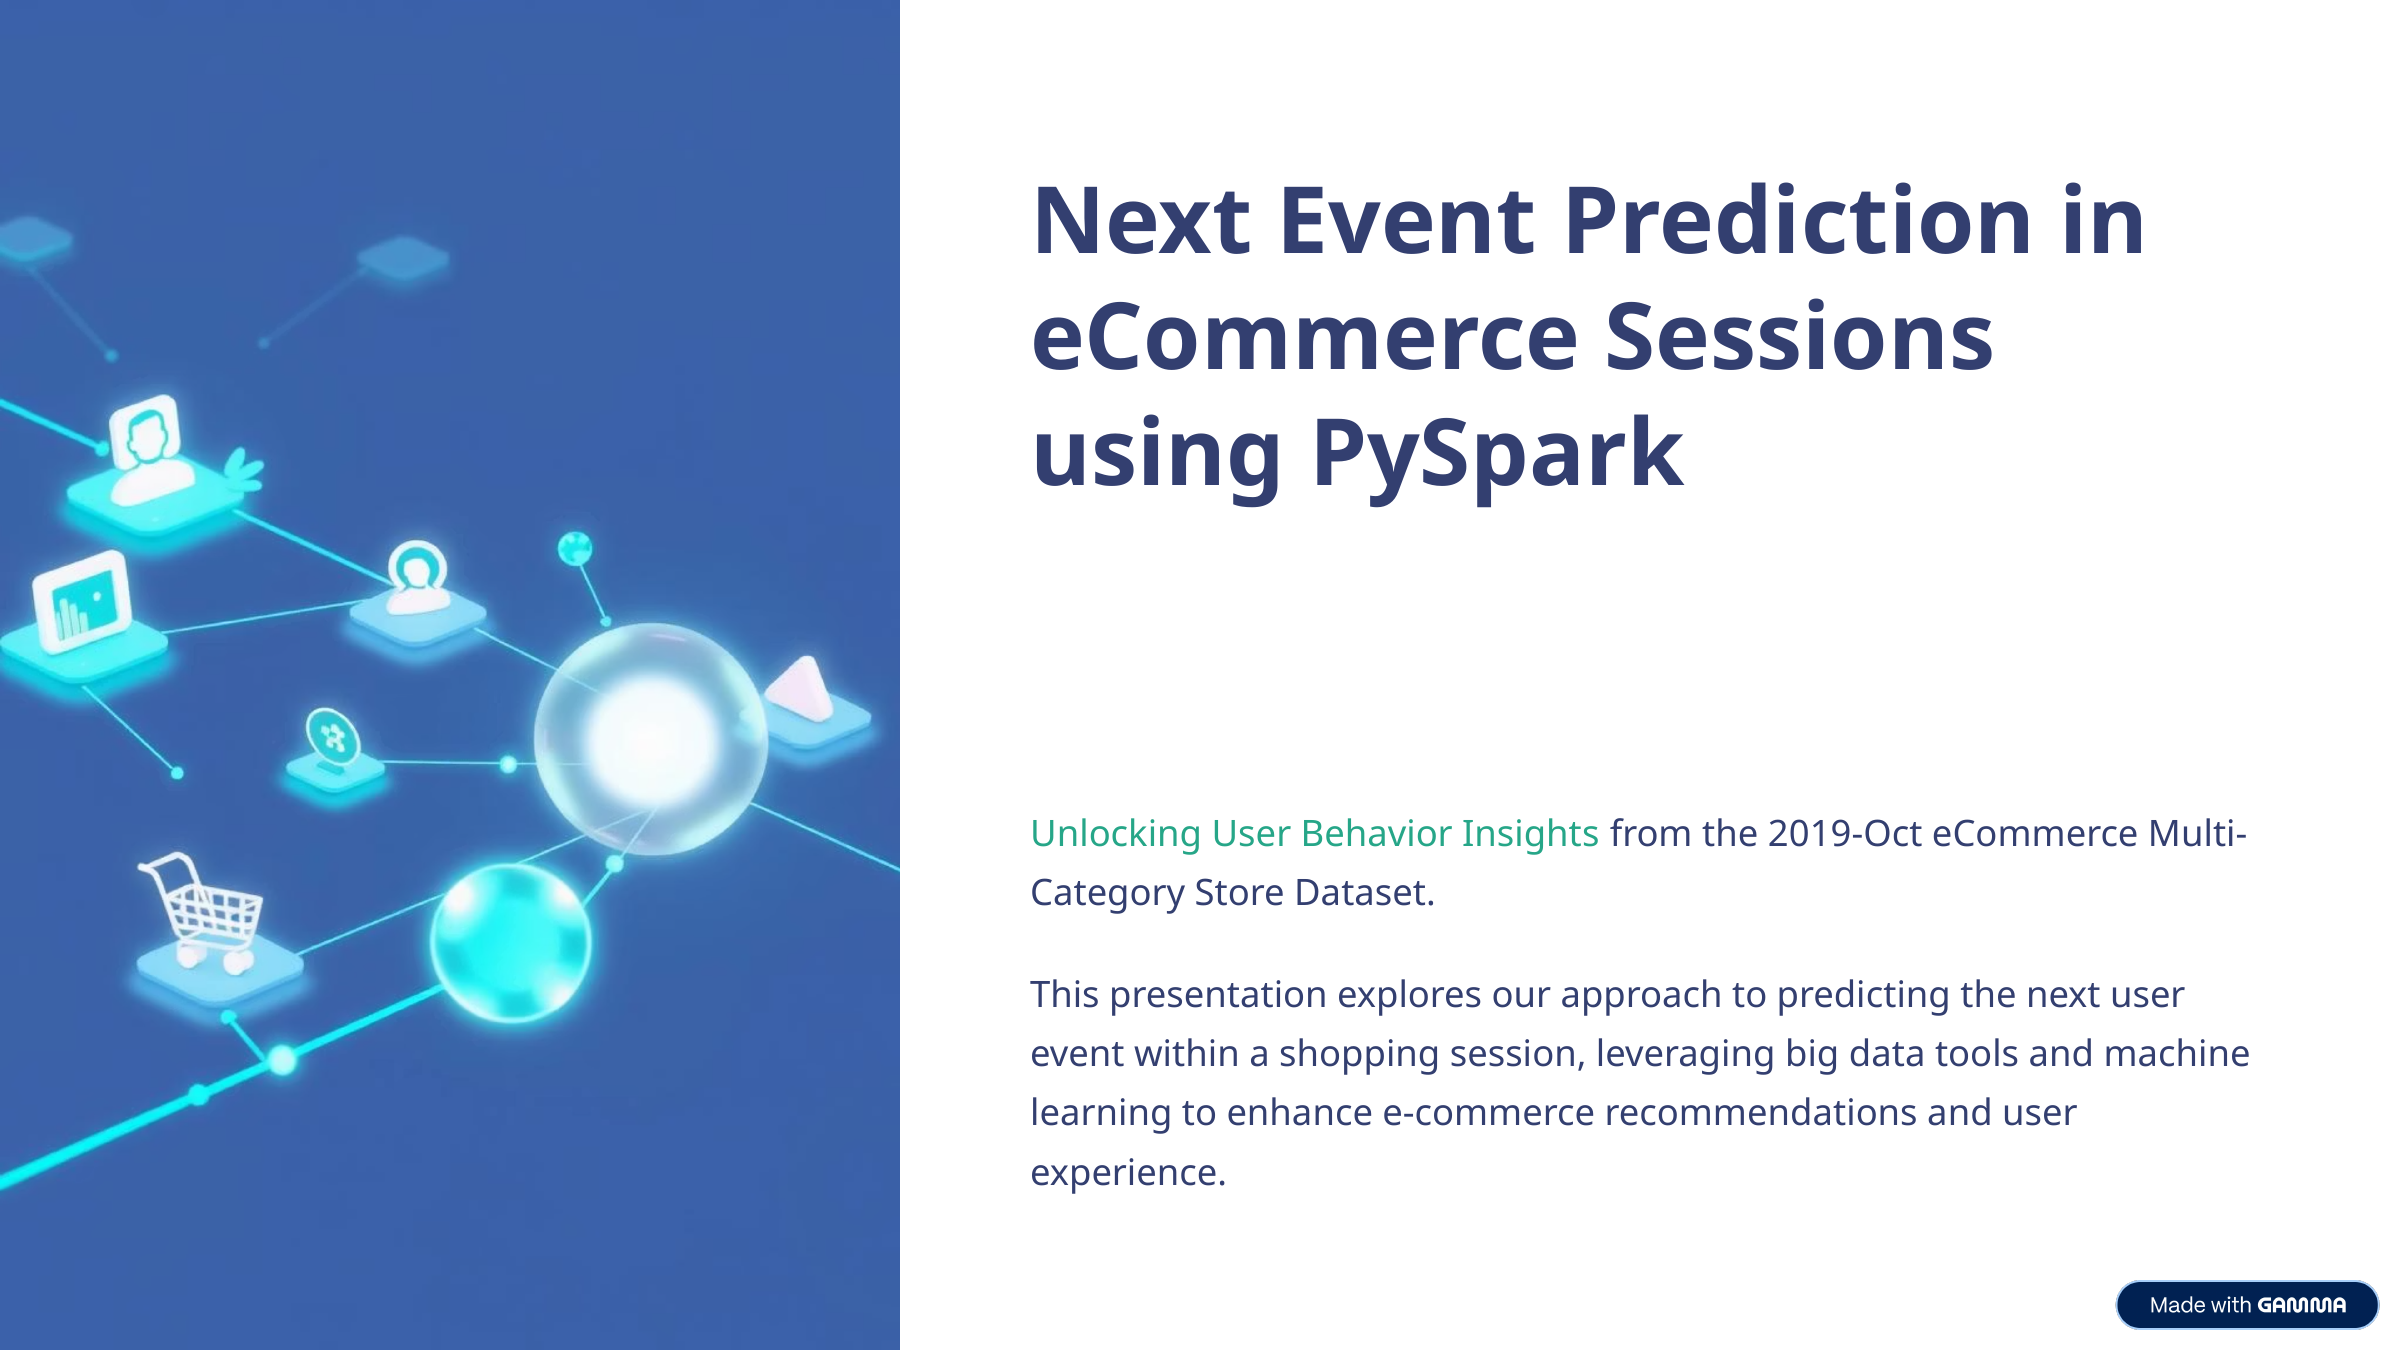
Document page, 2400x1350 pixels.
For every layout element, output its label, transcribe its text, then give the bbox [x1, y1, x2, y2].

text_box This presentation explores our approach to predicting the next user event within a shopping session, leveraging big data tools and machine learning to enhance e-commerce recommendations and user experience. [1030, 954, 2270, 1193]
text_box Unlocking User Behavior Insights from the 2019-Oct eCommerce Multi-Category Store Dataset. [1030, 793, 2270, 913]
picture [2106, 1271, 2389, 1339]
picture [0, 0, 900, 1350]
text_box Next Event Prediction in eCommerce Sessions using PySpark [1030, 156, 2270, 739]
